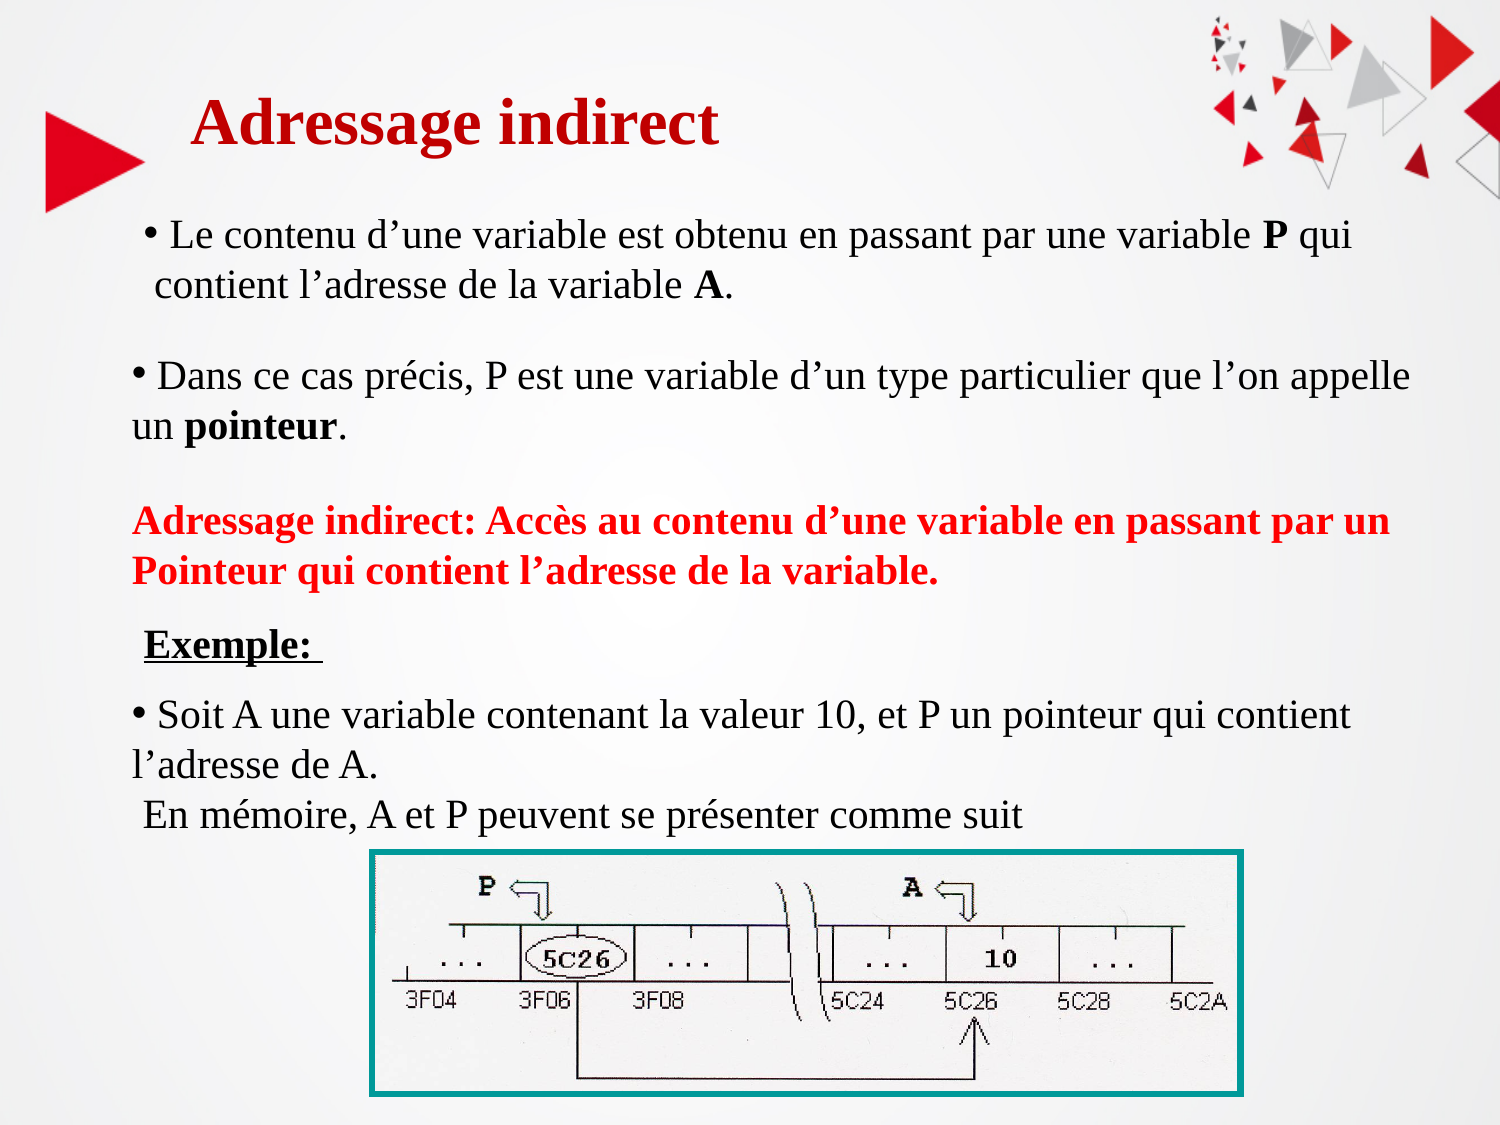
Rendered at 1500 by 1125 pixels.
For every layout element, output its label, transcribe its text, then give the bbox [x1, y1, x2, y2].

text_box Adressage indirect [175, 70, 762, 165]
text_box Le contenu d’une variable est obtenu en passant par une variable P qui contient l’adresse de la variable A. [128, 199, 1430, 305]
picture [0, 0, 1500, 1125]
text_box Exemple: [128, 609, 340, 675]
text_box Soit A une variable contenant la valeur 10, et P un pointeur qui contient l’adresse de A. En mémoire, A et P peuvent se présenter comme suit [117, 679, 1430, 845]
text_box Dans ce cas précis, P est une variable d’un type particulier que l’on appelle un pointeur. Adressage indirect: Accès au contenu d’une variable en passant par un Pointeur qui contient l’adresse de la variable. [117, 339, 1500, 446]
text_box [527, 845, 1133, 849]
